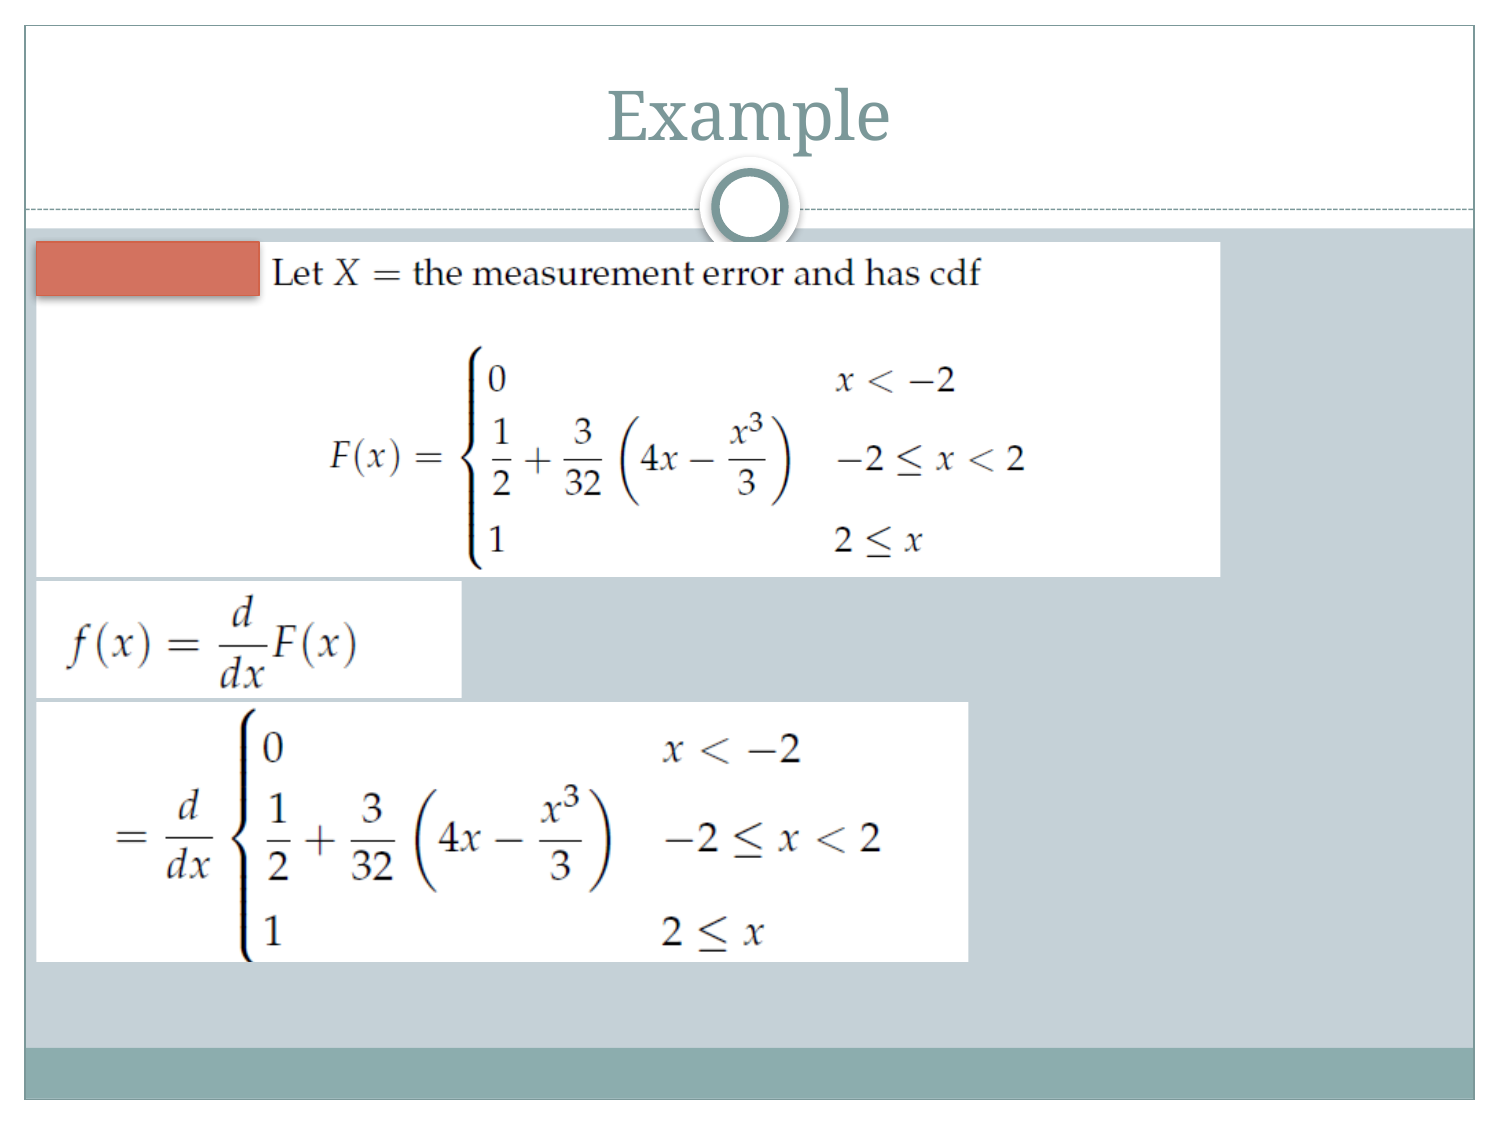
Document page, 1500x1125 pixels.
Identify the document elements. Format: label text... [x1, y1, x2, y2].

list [36, 241, 1221, 577]
picture [36, 581, 462, 698]
title Example [49, 37, 1450, 162]
picture [36, 702, 969, 962]
